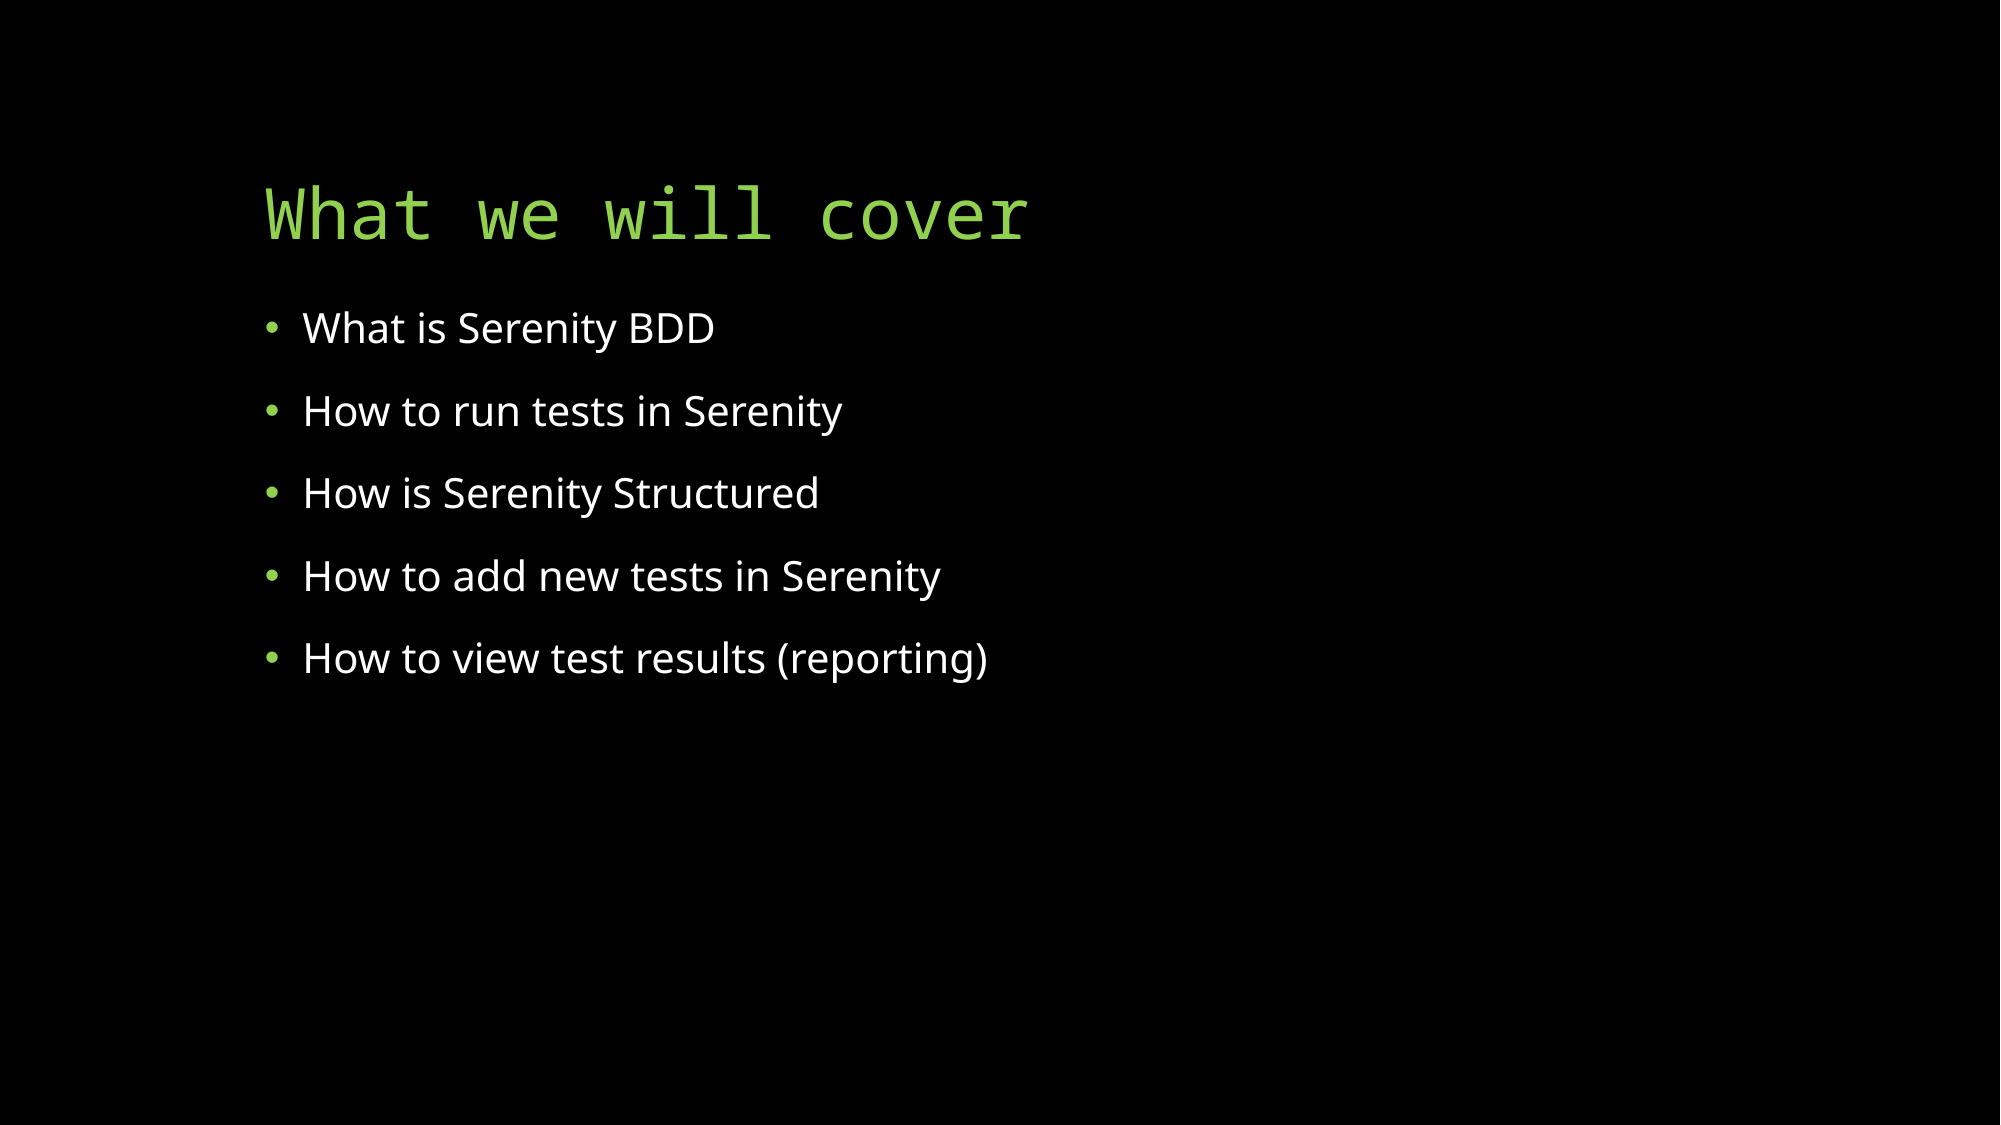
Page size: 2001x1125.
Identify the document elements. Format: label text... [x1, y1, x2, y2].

list What is Serenity BDD How to run tests in Serenity How is Serenity Structured How to add new tests in Serenity How to view test results (reporting) [249, 299, 1750, 1000]
title What we will cover [249, 75, 1750, 263]
